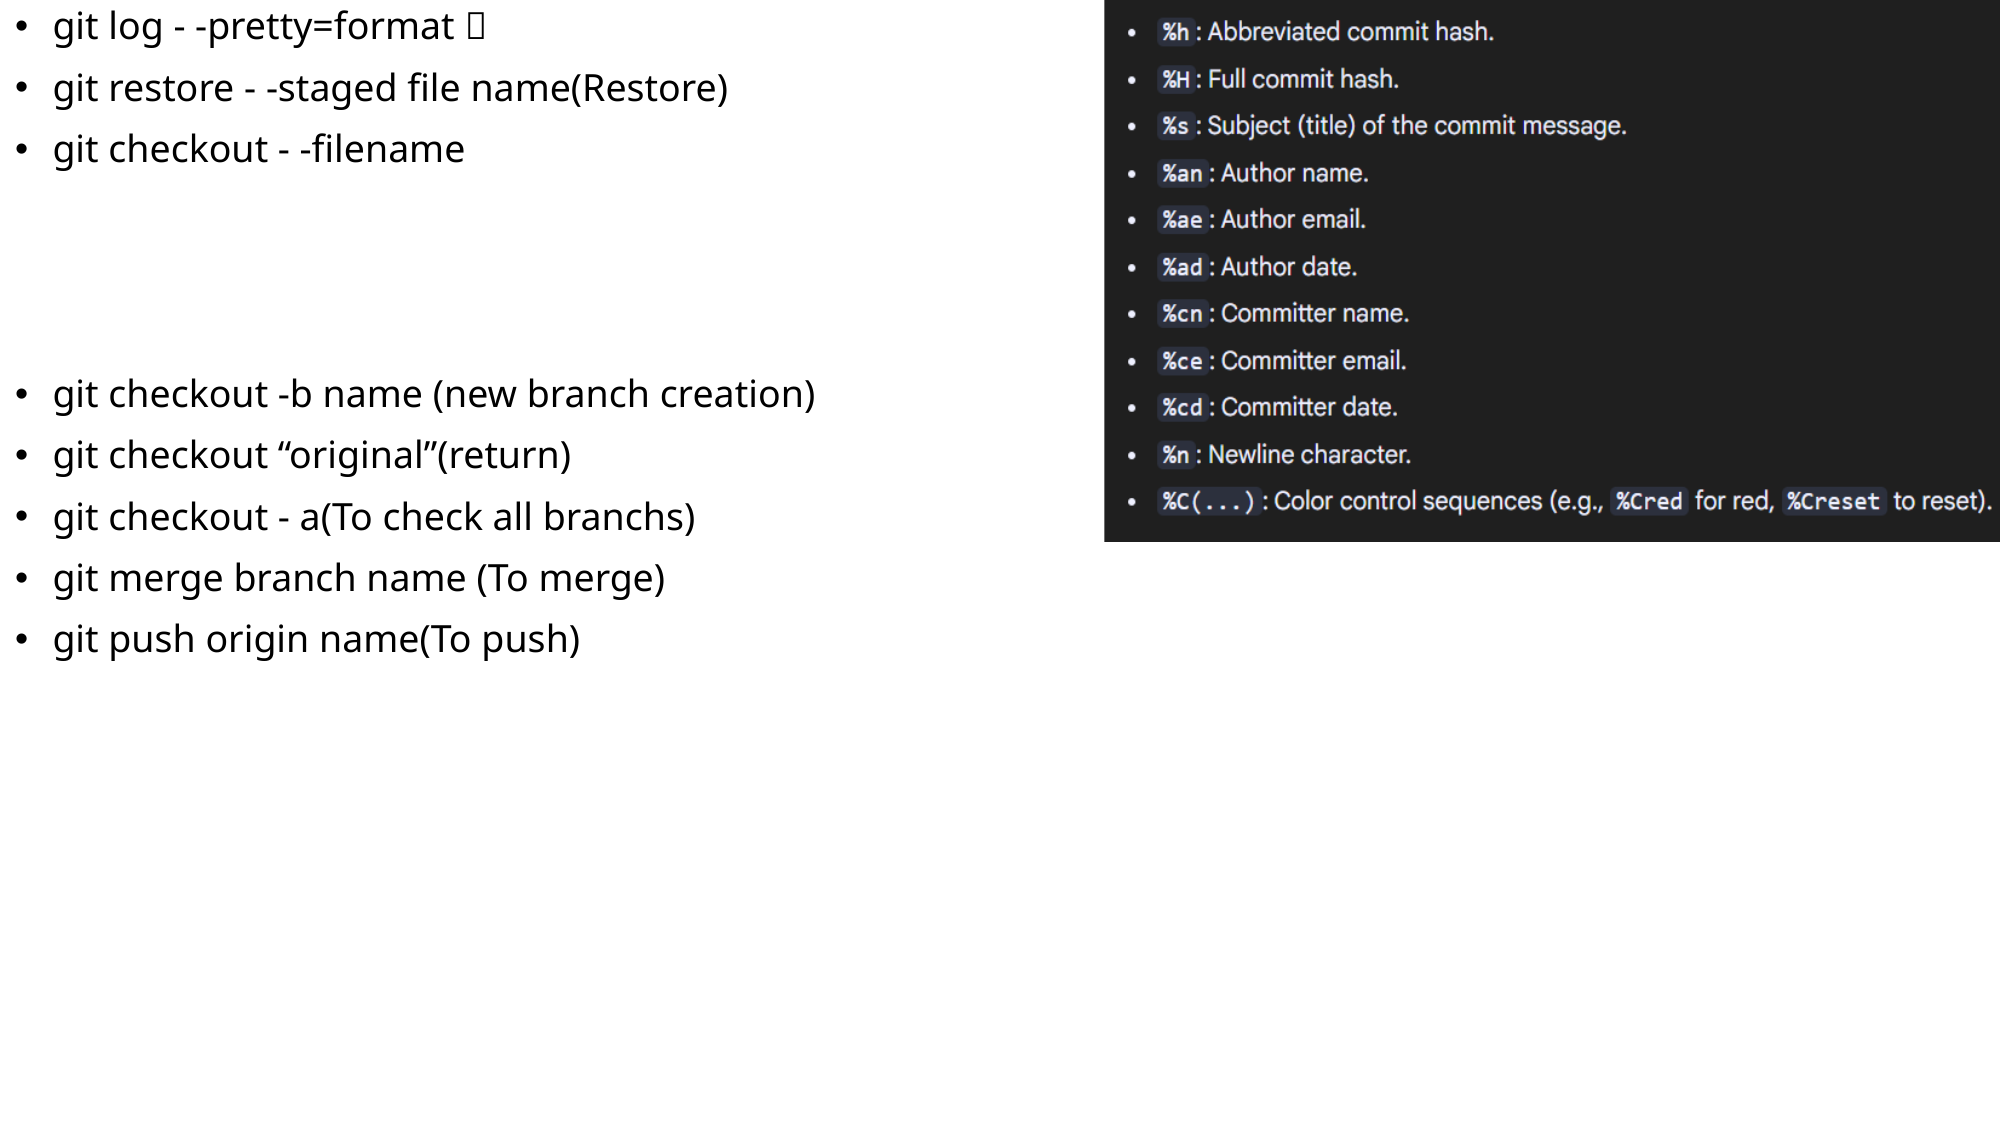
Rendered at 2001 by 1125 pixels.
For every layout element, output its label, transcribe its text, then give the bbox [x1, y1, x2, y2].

list git log - -pretty=format  git restore - -staged file name(Restore) git checkout - -filename git checkout -b name (new branch creation) git checkout “original”(return) git checkout - a(To check all branchs) git merge branch name (To merge) git push origin name(To push) [0, 0, 2000, 1125]
picture [1103, 0, 2000, 543]
